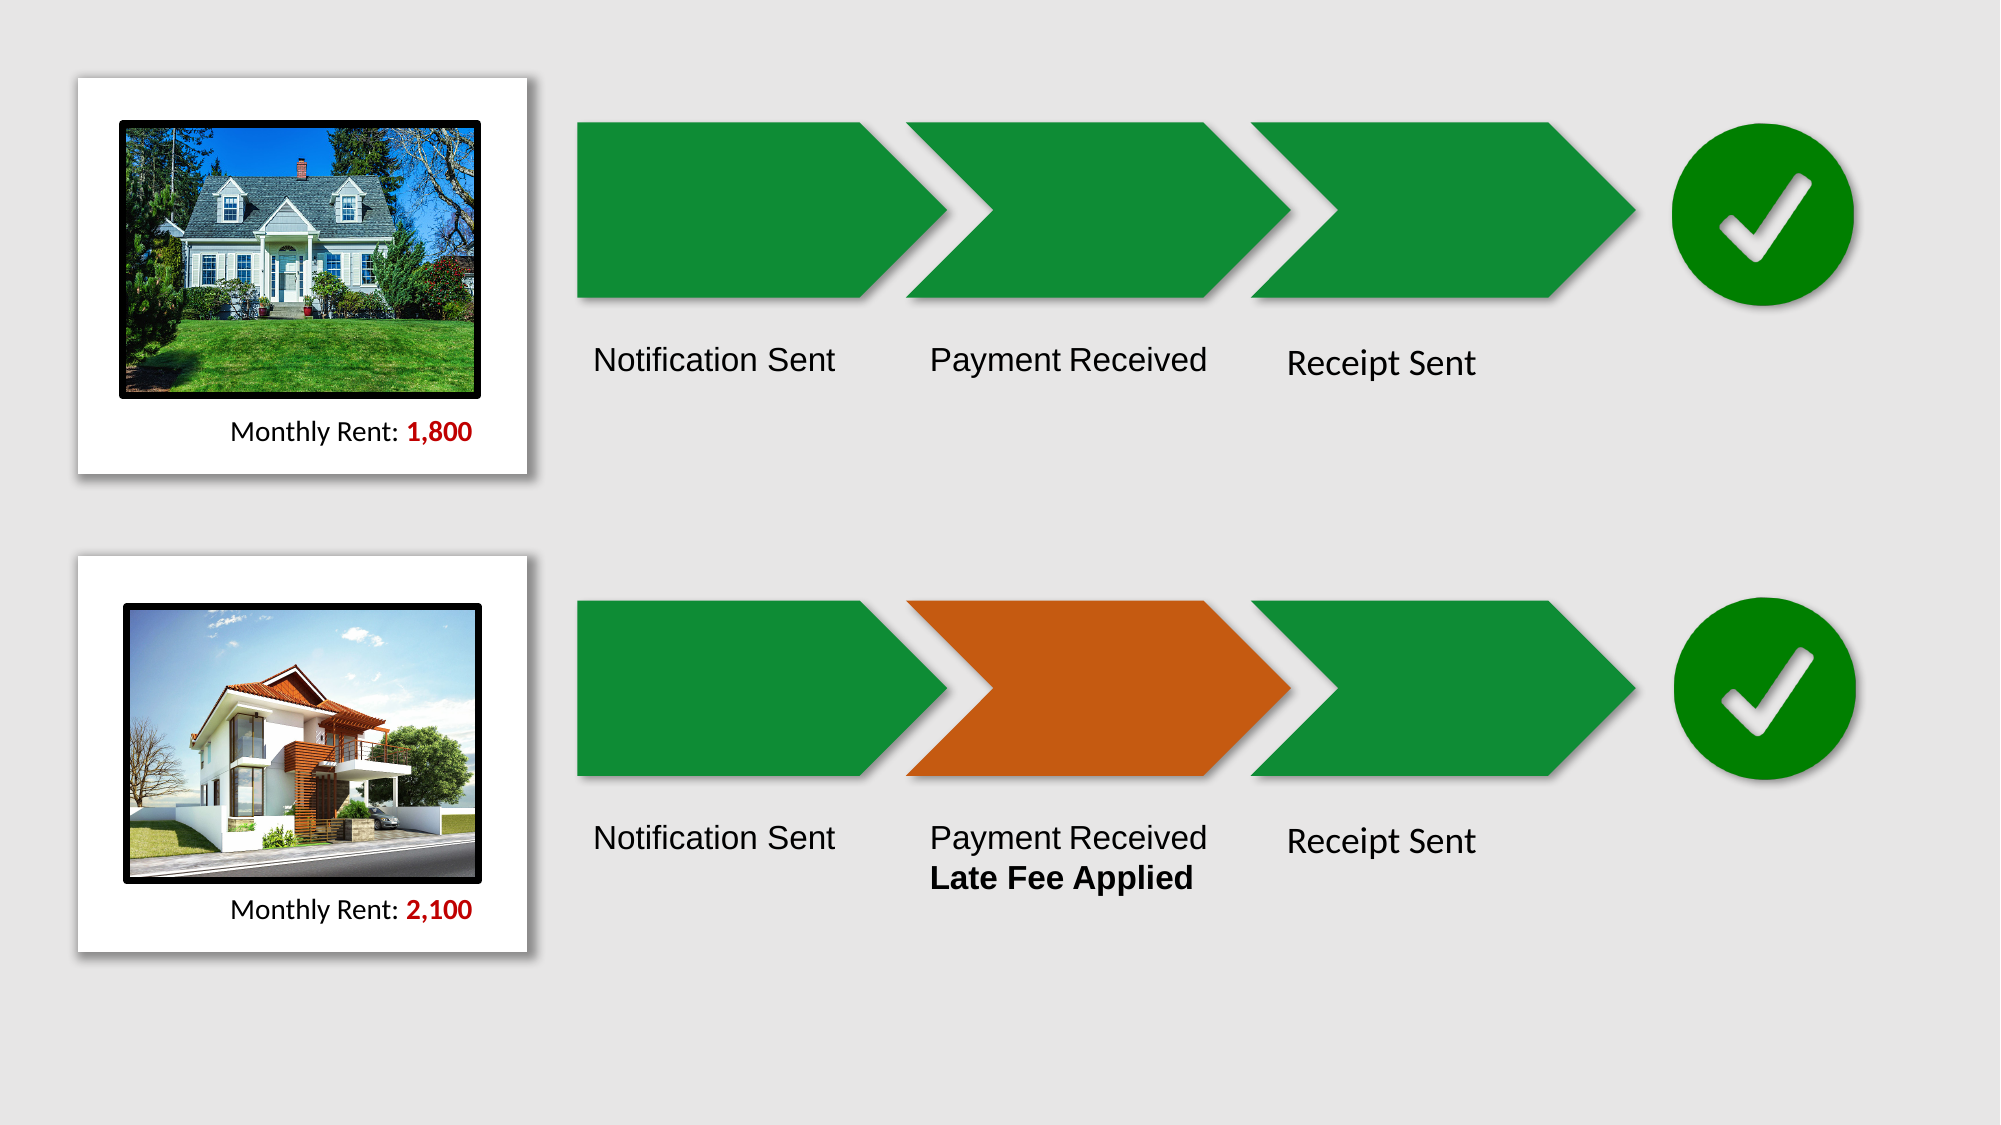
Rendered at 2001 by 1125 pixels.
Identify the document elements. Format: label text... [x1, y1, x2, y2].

text_box [1250, 122, 1636, 298]
picture [1673, 597, 1856, 780]
text_box [1250, 600, 1636, 776]
text_box Payment Received Late Fee Applied [914, 809, 1259, 904]
text_box Notification Sent [578, 809, 914, 864]
text_box [577, 122, 948, 298]
picture [1671, 123, 1854, 306]
text_box Receipt Sent [1272, 331, 1616, 391]
picture [125, 127, 475, 392]
text_box Notification Sent [578, 331, 914, 386]
text_box Receipt Sent [1272, 809, 1616, 869]
text_box Payment Received [914, 331, 1259, 386]
picture [130, 610, 475, 877]
text_box [577, 600, 948, 776]
text_box [78, 556, 527, 952]
text_box [78, 78, 527, 474]
text_box [905, 600, 1291, 776]
text_box [905, 122, 1291, 298]
text_box Monthly Rent: 1,800 [149, 405, 494, 455]
text_box Monthly Rent: 2,100 [149, 883, 494, 933]
